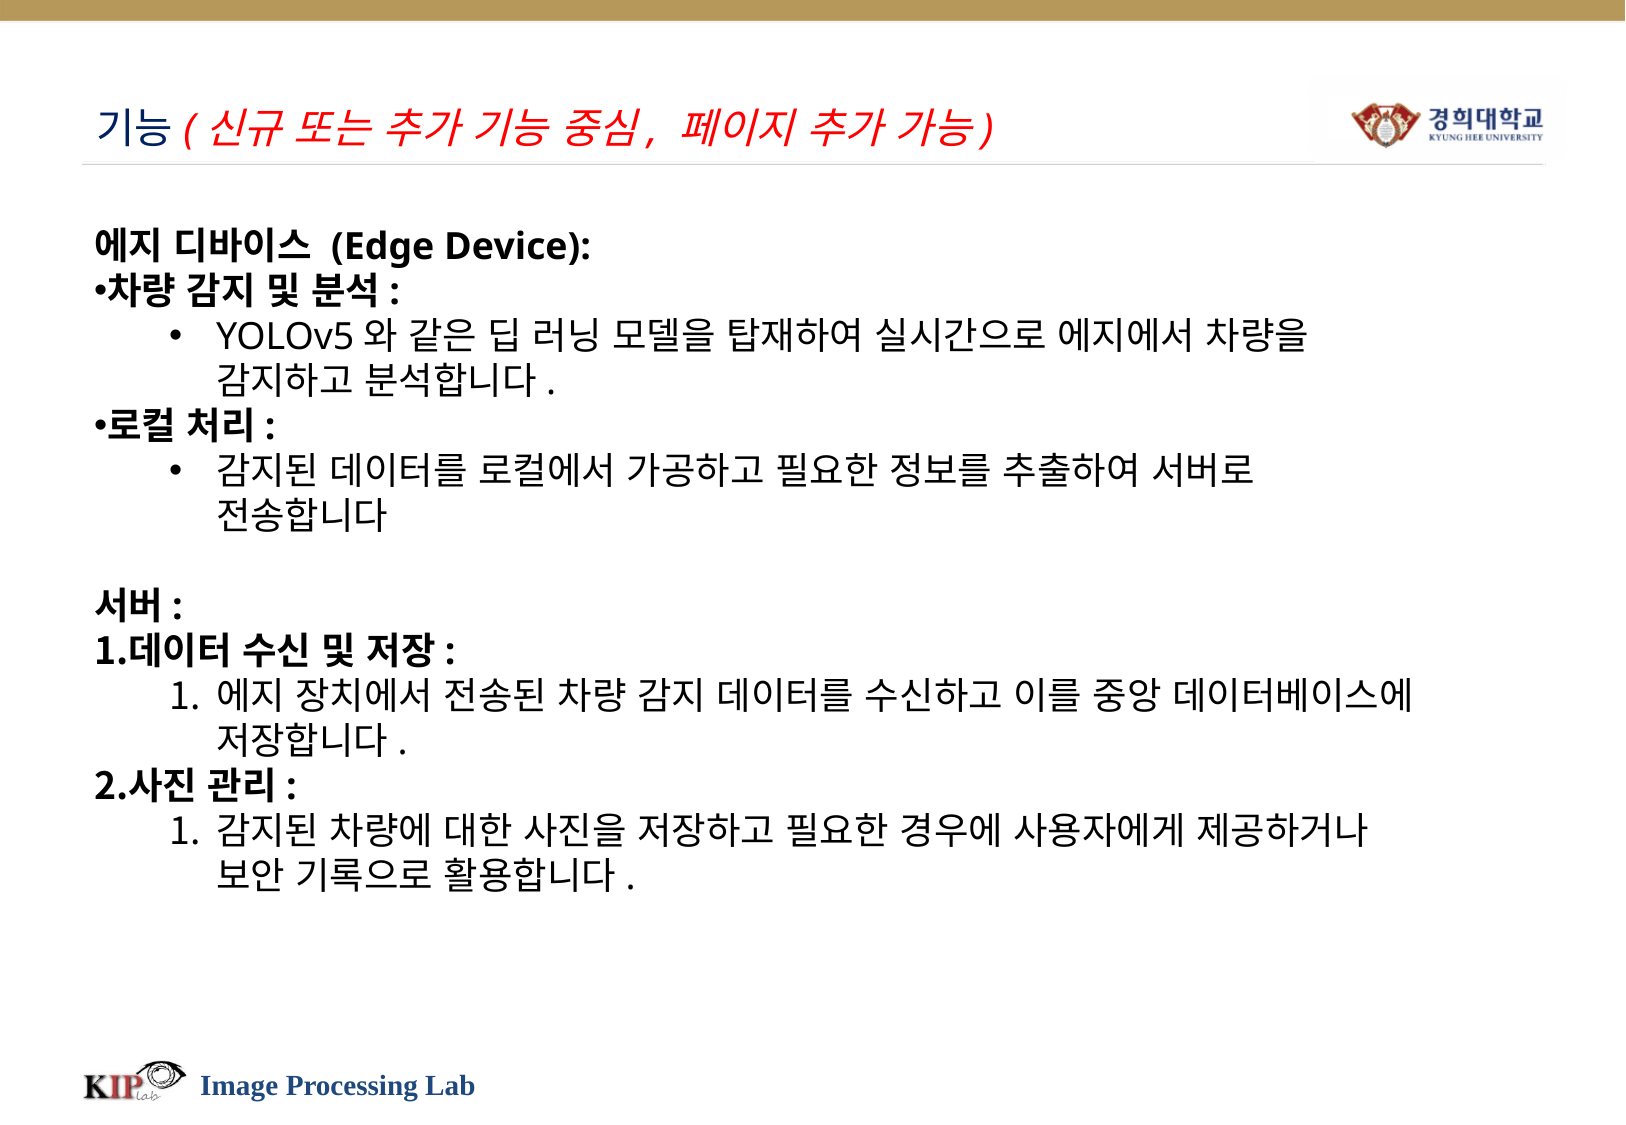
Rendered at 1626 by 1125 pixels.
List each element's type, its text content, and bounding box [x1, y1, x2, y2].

text_box 에지 디바이스 (Edge Device): 차량 감지 및 분석: YOLOv5와 같은 딥 러닝 모델을 탑재하여 실시간으로 에지에서 차량을 감지하고 분석합니다. 로컬 처리: 감지된 데이터를 로컬에서 가공하고 필요한 정보를 추출하여 서버로 전송합니다 서버: 데이터 수신 및 저장: 에지 장치에서 전송된 차량 감지 데이터를 수신하고 이를 중앙 데이터베이스에 저장합니다. 사진 관리: 감지된 차량에 대한 사진을 저장하고 필요한 경우에 사용자에게 제공하거나 보안 기록으로 활용합니다. [94, 219, 1420, 944]
text_box Image Processing Lab [198, 1064, 478, 1102]
title 기능(신규 또는 추가 기능 중심, 페이지 추가 가능) [94, 100, 1025, 219]
picture [0, 0, 1625, 1125]
